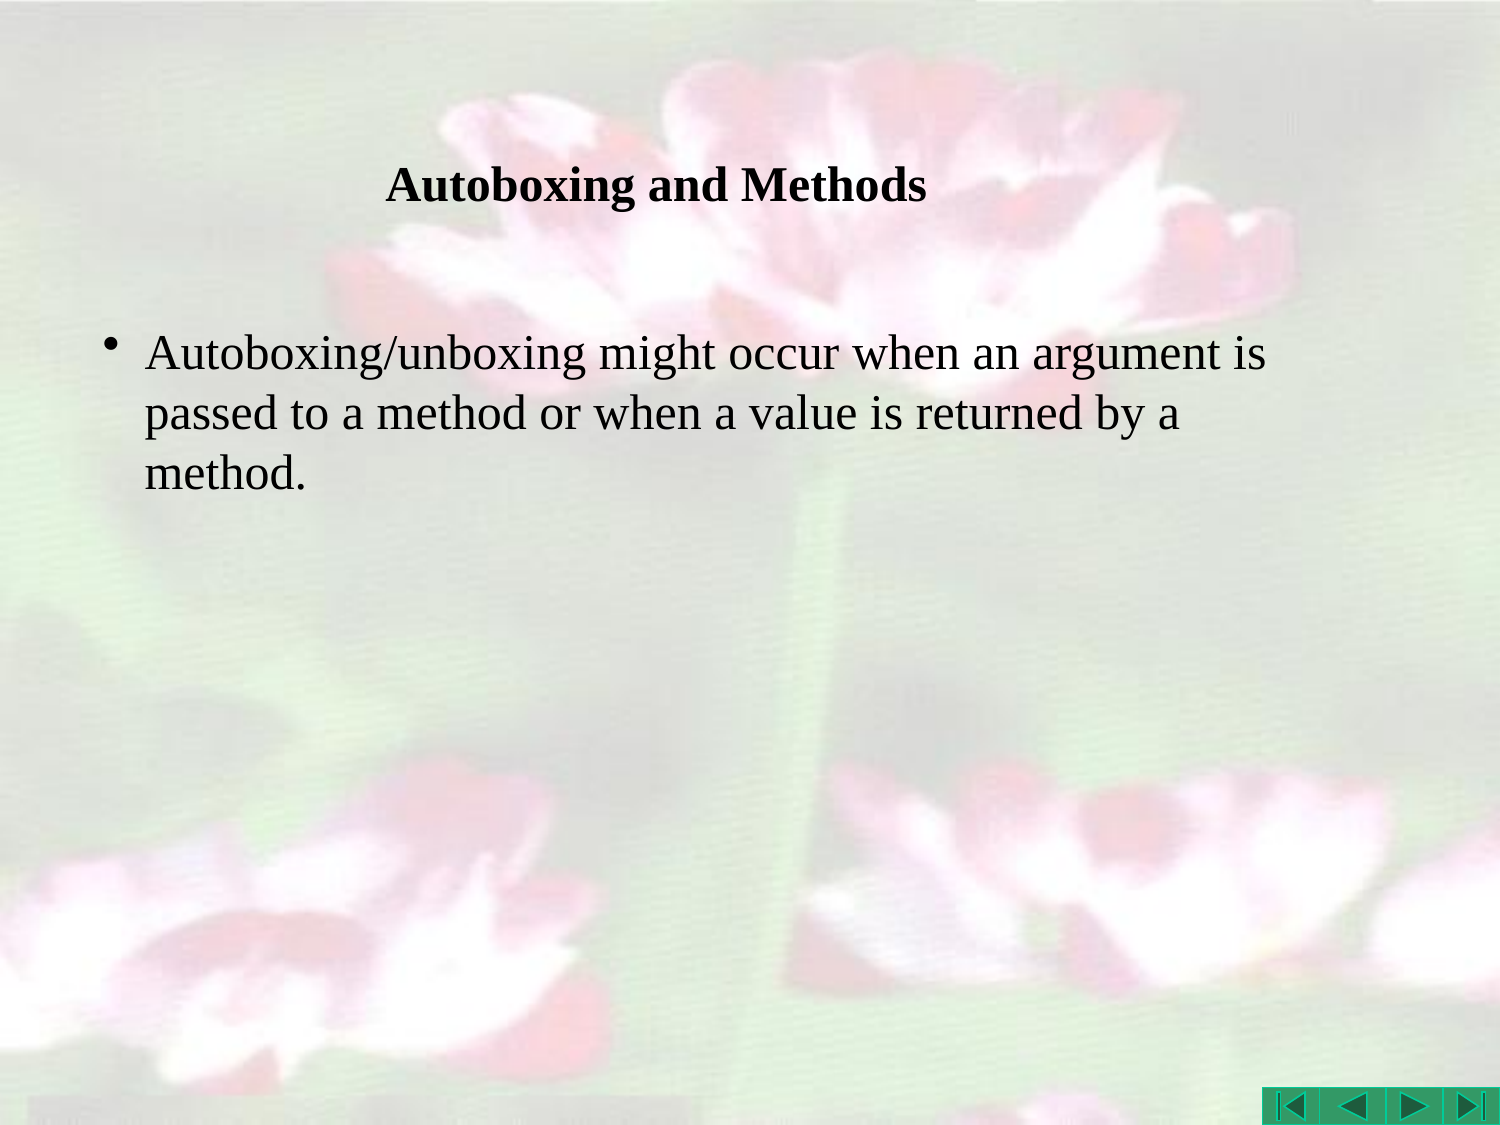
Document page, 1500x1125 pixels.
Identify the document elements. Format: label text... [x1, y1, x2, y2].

title Autoboxing and Methods [112, 125, 1200, 238]
list Autoboxing/unboxing might occur when an argument is passed to a method or when a value is returned by a method. [87, 312, 1363, 988]
picture [0, 0, 1500, 1125]
